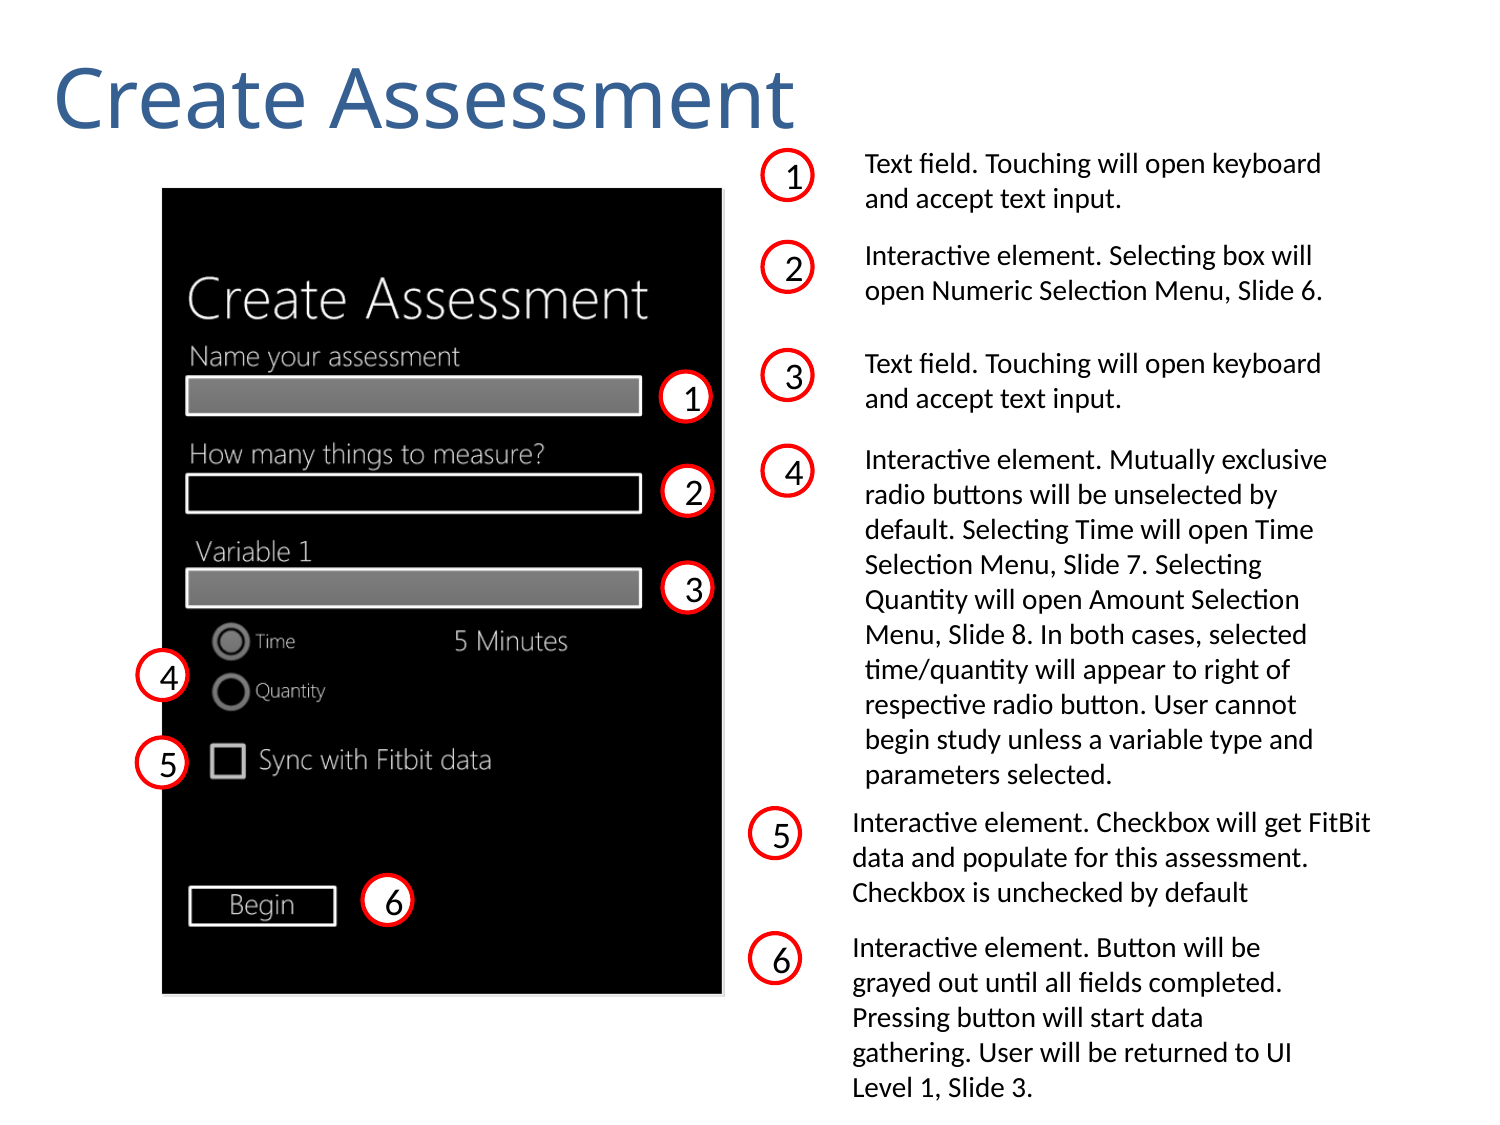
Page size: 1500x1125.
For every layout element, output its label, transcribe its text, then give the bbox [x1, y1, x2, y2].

text_box Interactive element. Button will be grayed out until all fields completed. Pressing button will start data gathering. User will be returned to UI Level 1, Slide 3. [837, 920, 1338, 1111]
text_box Interactive element. Checkbox will get FitBit data and populate for this assessment. Checkbox is unchecked by default [837, 795, 1400, 916]
text_box 2 [760, 239, 815, 294]
text_box Create Assessment [37, 37, 1363, 153]
text_box Text field. Touching will open keyboard and accept text input. [849, 137, 1350, 223]
text_box Interactive element. Mutually exclusive radio buttons will be unselected by default. Selecting Time will open Time Selection Menu, Slide 7. Selecting Quantity will open Amount Selection Menu, Slide 8. In both cases, selected time/quantity will appear to right of respective radio button. User cannot begin study unless a variable type and parameters selected. [849, 433, 1350, 795]
text_box 1 [760, 147, 815, 203]
text_box 4 [760, 443, 815, 498]
text_box 5 [747, 806, 803, 861]
picture [161, 187, 726, 997]
text_box Text field. Touching will open keyboard and accept text input. [849, 337, 1350, 423]
text_box 6 [747, 931, 803, 986]
text_box 5 [134, 736, 156, 789]
text_box 4 [135, 648, 156, 702]
text_box 3 [760, 347, 815, 403]
text_box Interactive element. Selecting box will open Numeric Selection Menu, Slide 6. [849, 229, 1350, 314]
